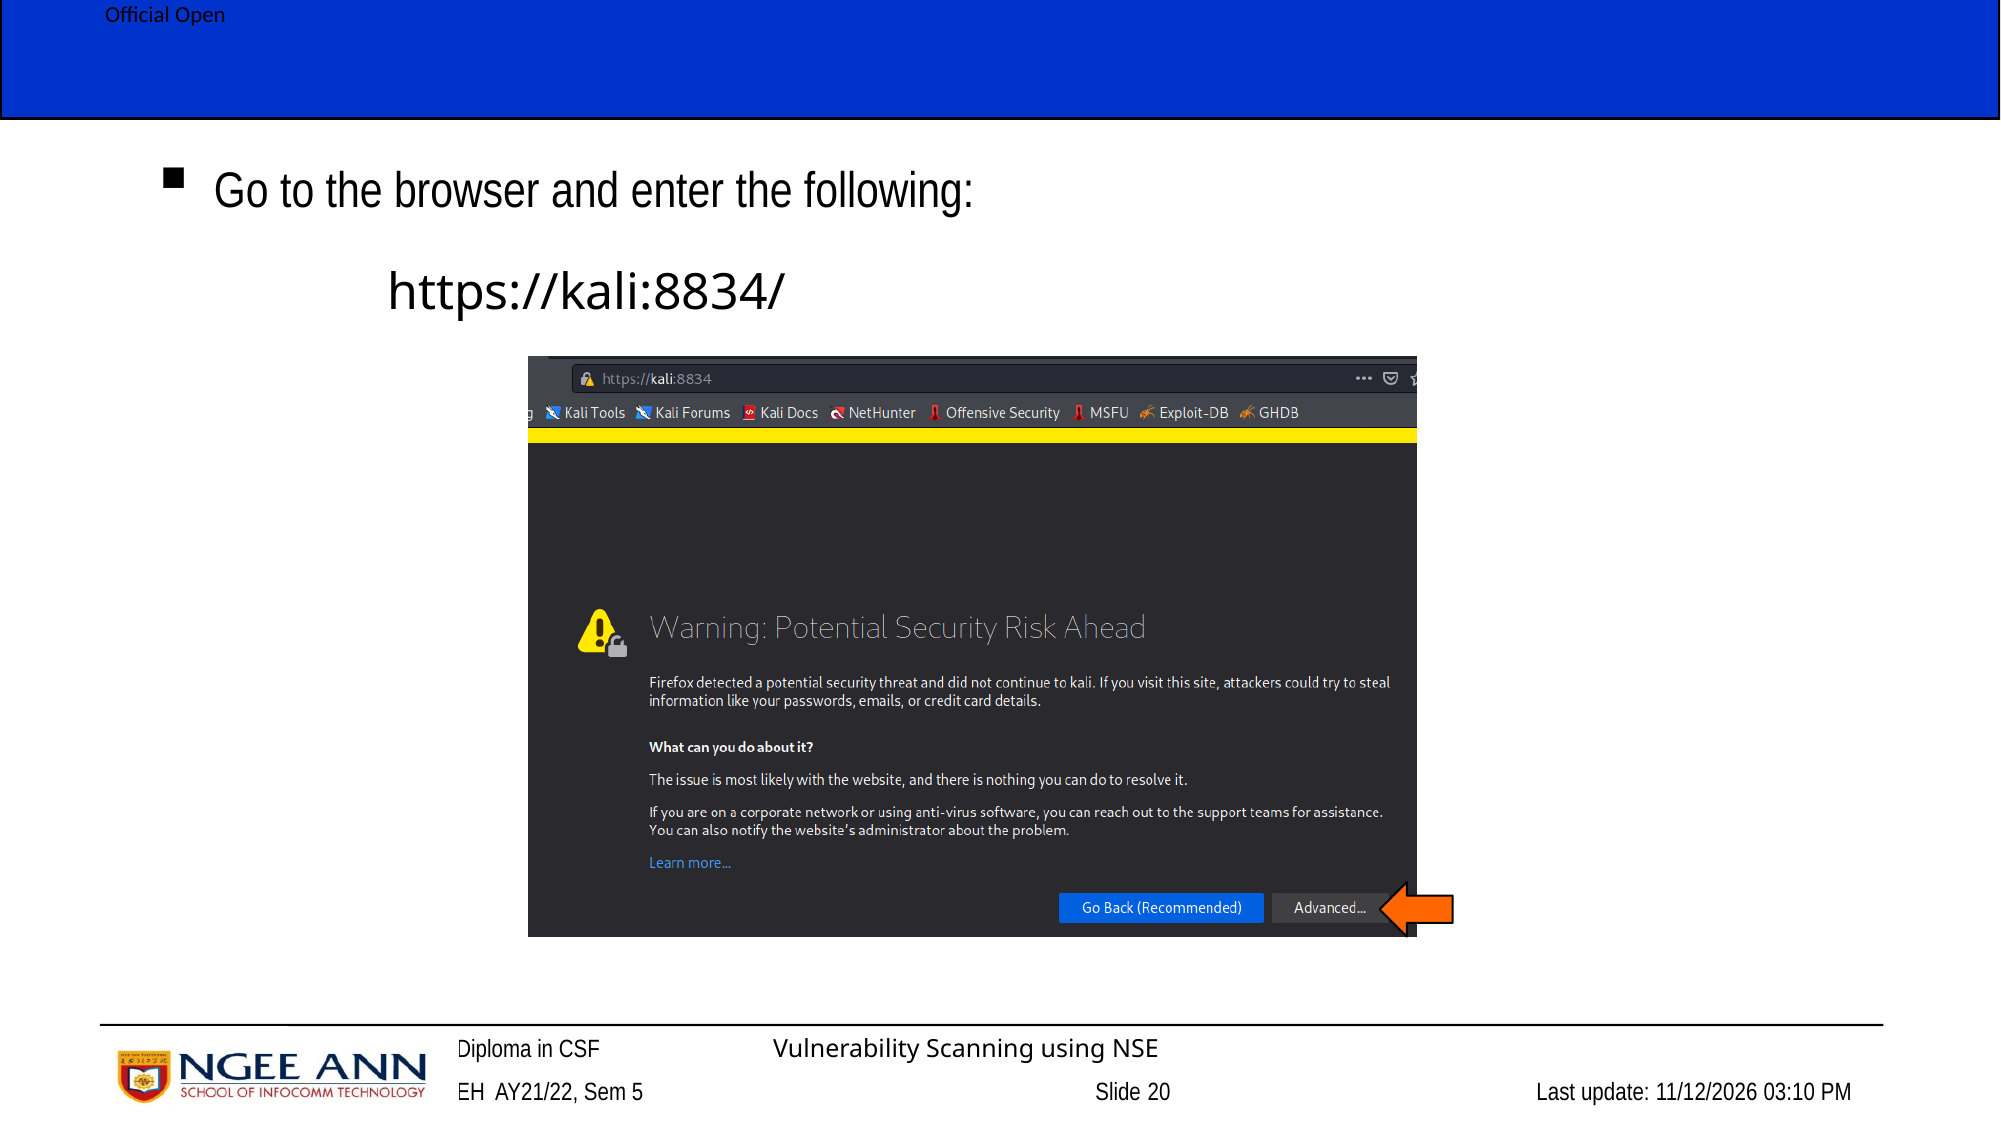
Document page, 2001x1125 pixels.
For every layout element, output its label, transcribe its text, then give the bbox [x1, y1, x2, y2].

picture [528, 356, 1417, 937]
text_box [1421, 895, 1453, 923]
text_box Go to the browser and enter the following: [143, 149, 1866, 893]
text_box https://kali:8834/ [372, 252, 814, 328]
picture [83, 1028, 459, 1125]
